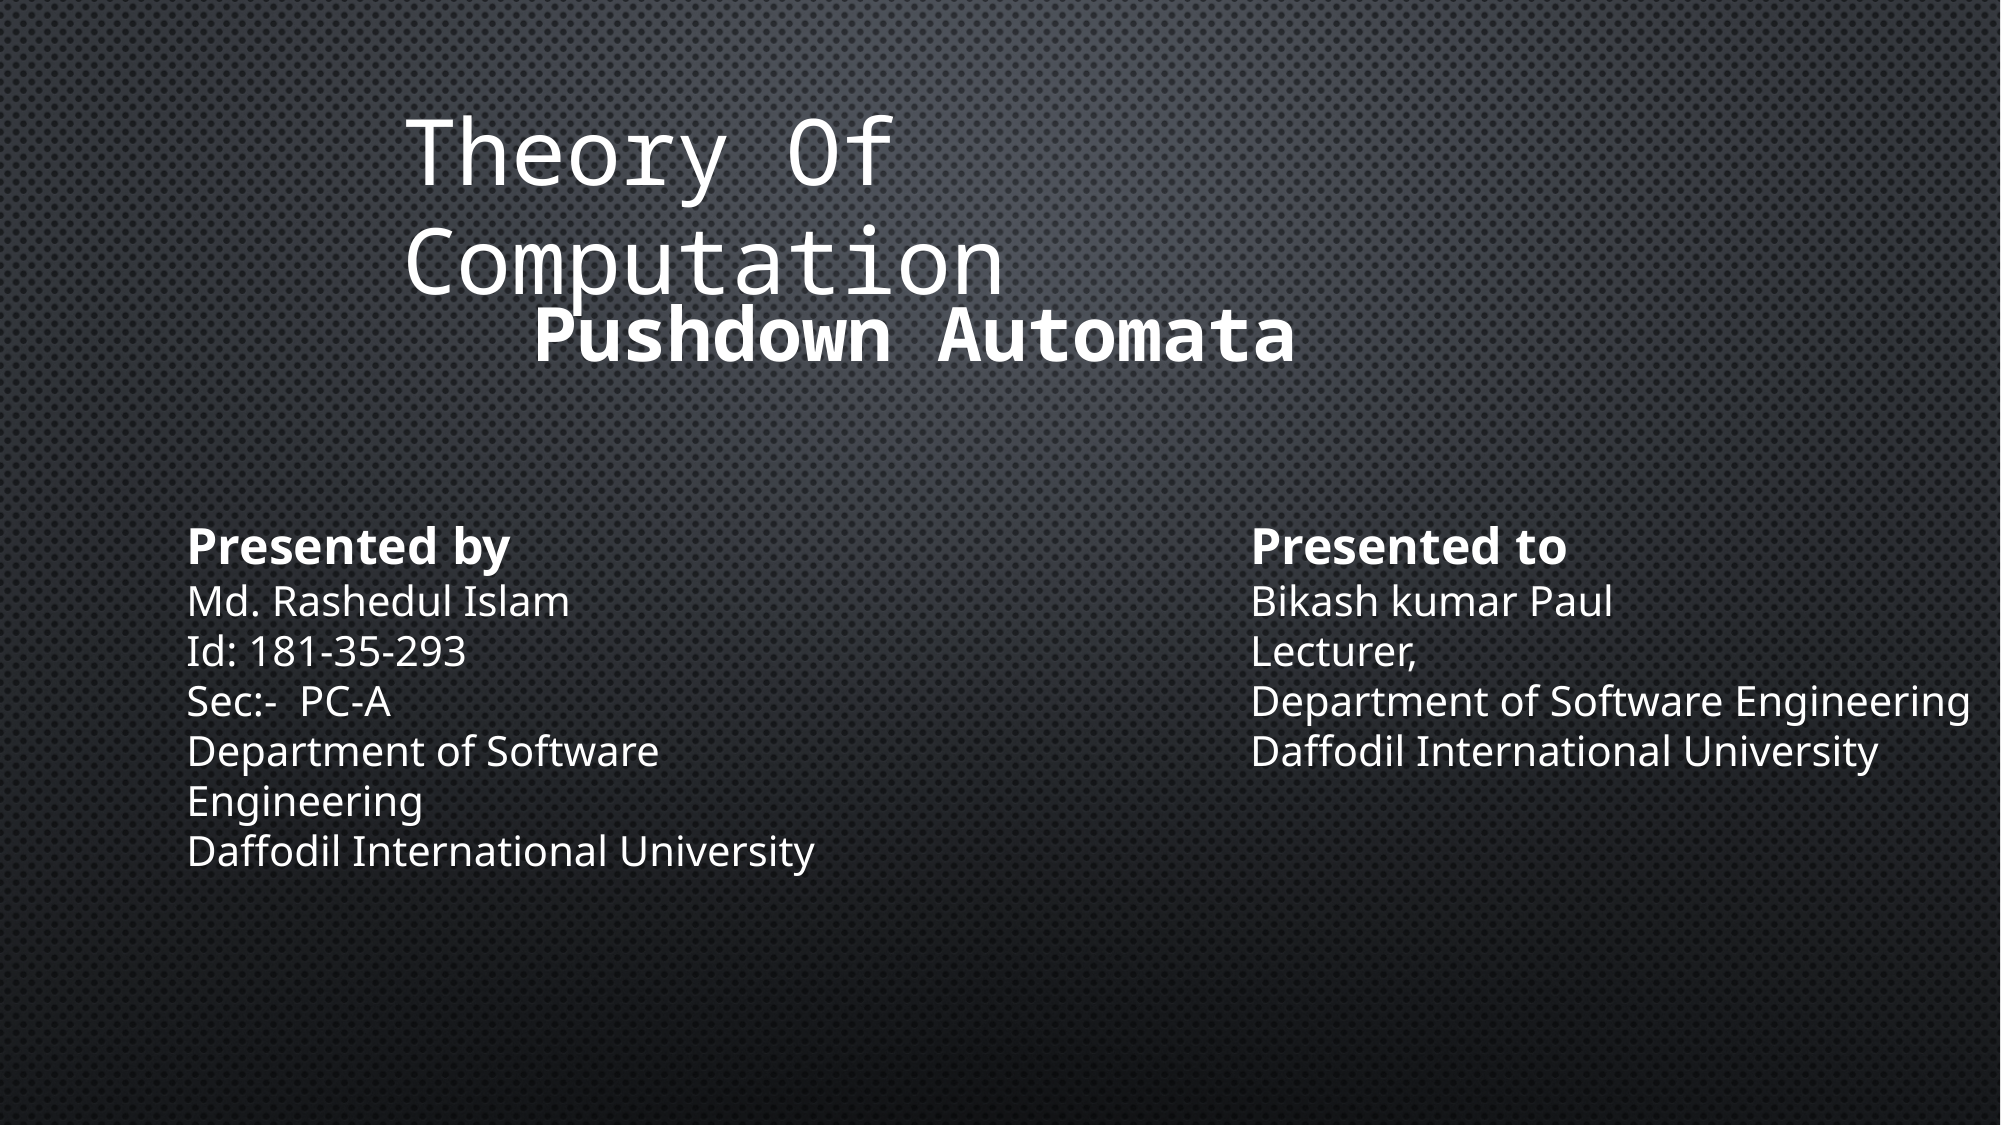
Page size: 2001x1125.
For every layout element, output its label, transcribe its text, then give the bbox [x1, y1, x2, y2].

text_box Presented by Md. Rashedul Islam Id: 181-35-293 Sec:- PC-A Department of Software Engineering Daffodil International University [171, 507, 889, 883]
text_box Theory Of Computation [387, 85, 1562, 321]
text_box Pushdown Automata [517, 321, 1432, 385]
text_box Presented to Bikash kumar Paul Lecturer, Department of Software Engineering Daffodil International University [1235, 507, 2000, 828]
